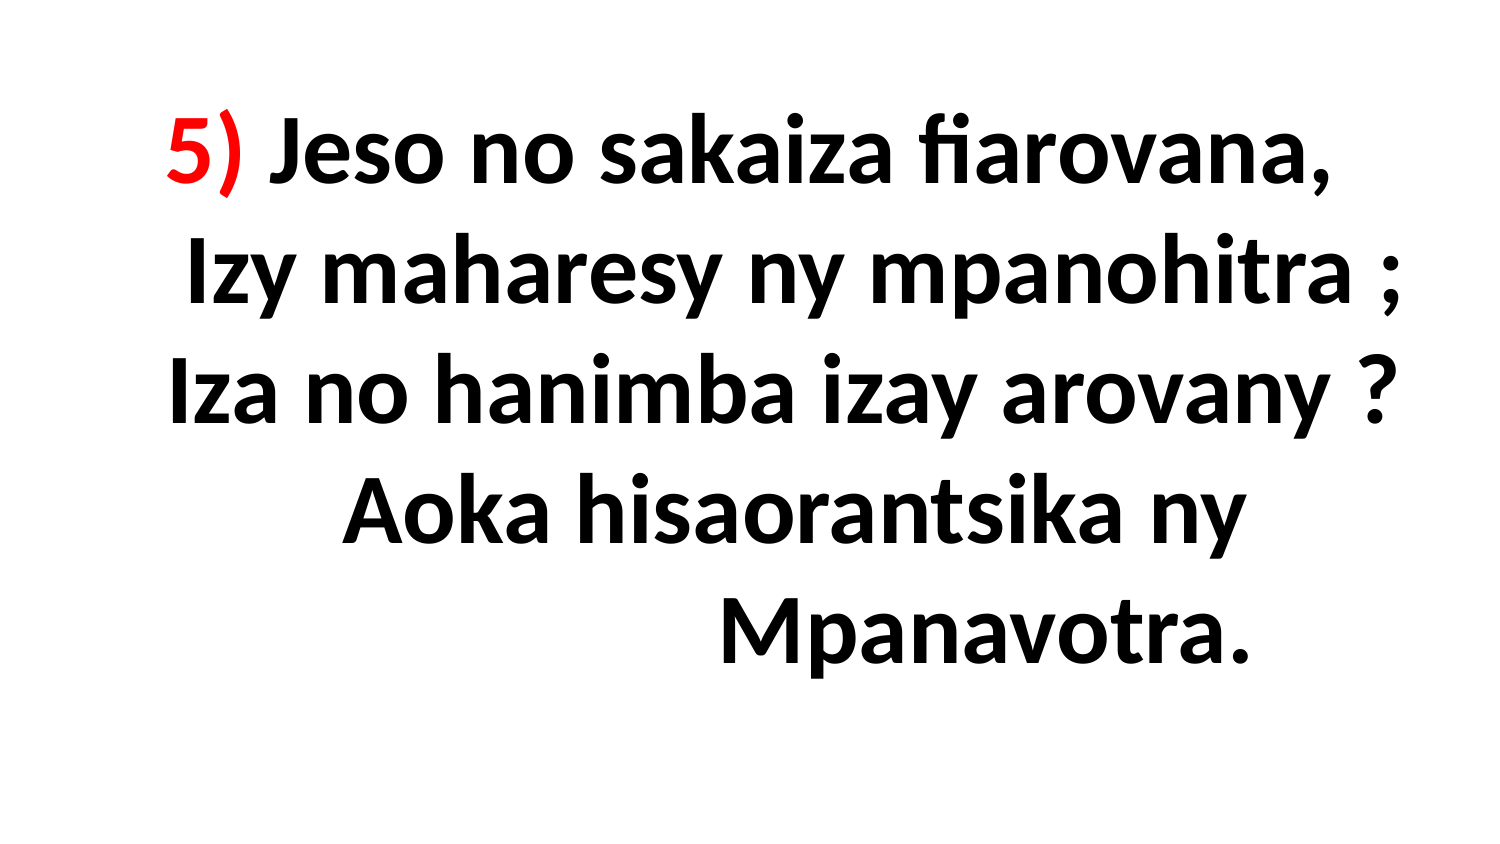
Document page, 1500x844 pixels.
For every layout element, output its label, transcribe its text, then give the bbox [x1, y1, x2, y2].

title 5) Jeso no sakaiza fiarovana, Izy maharesy ny mpanohitra ; Iza no hanimba izay arovany ? Aoka hisaorantsika ny Mpanavotra. [0, 297, 1500, 470]
